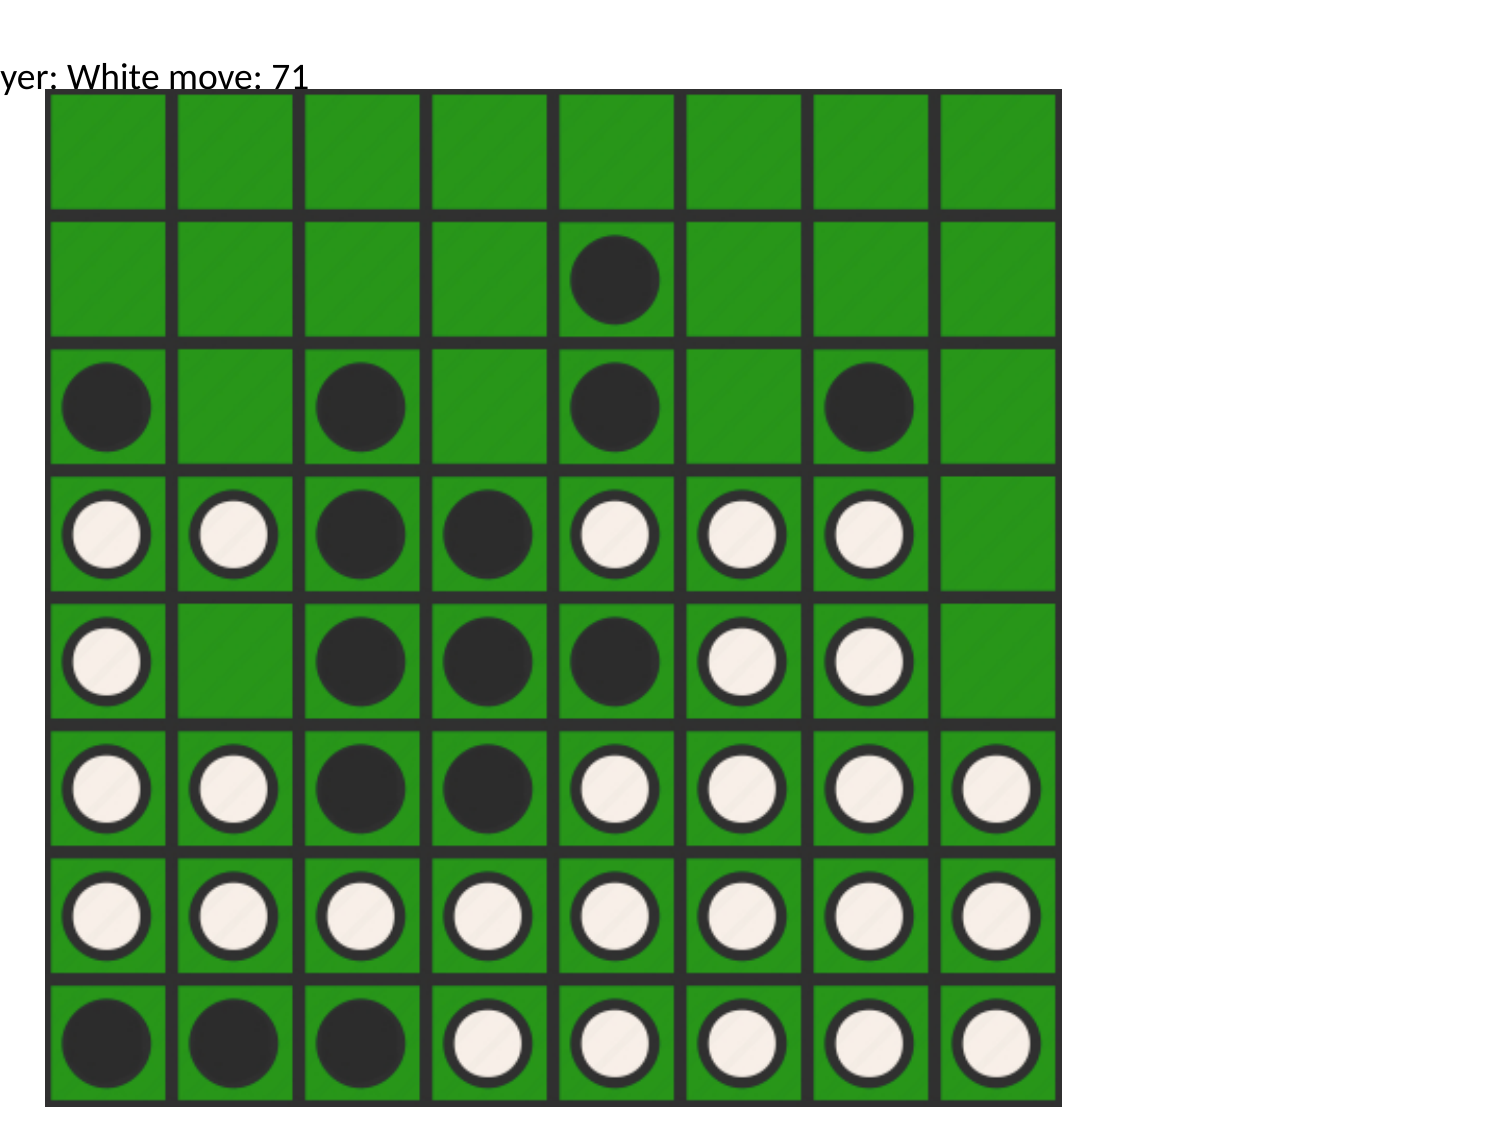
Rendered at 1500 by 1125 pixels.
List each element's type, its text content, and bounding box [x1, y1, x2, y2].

picture [44, 89, 1062, 1107]
text_box turn: 38 player: White move: 71 [0, 44, 325, 105]
